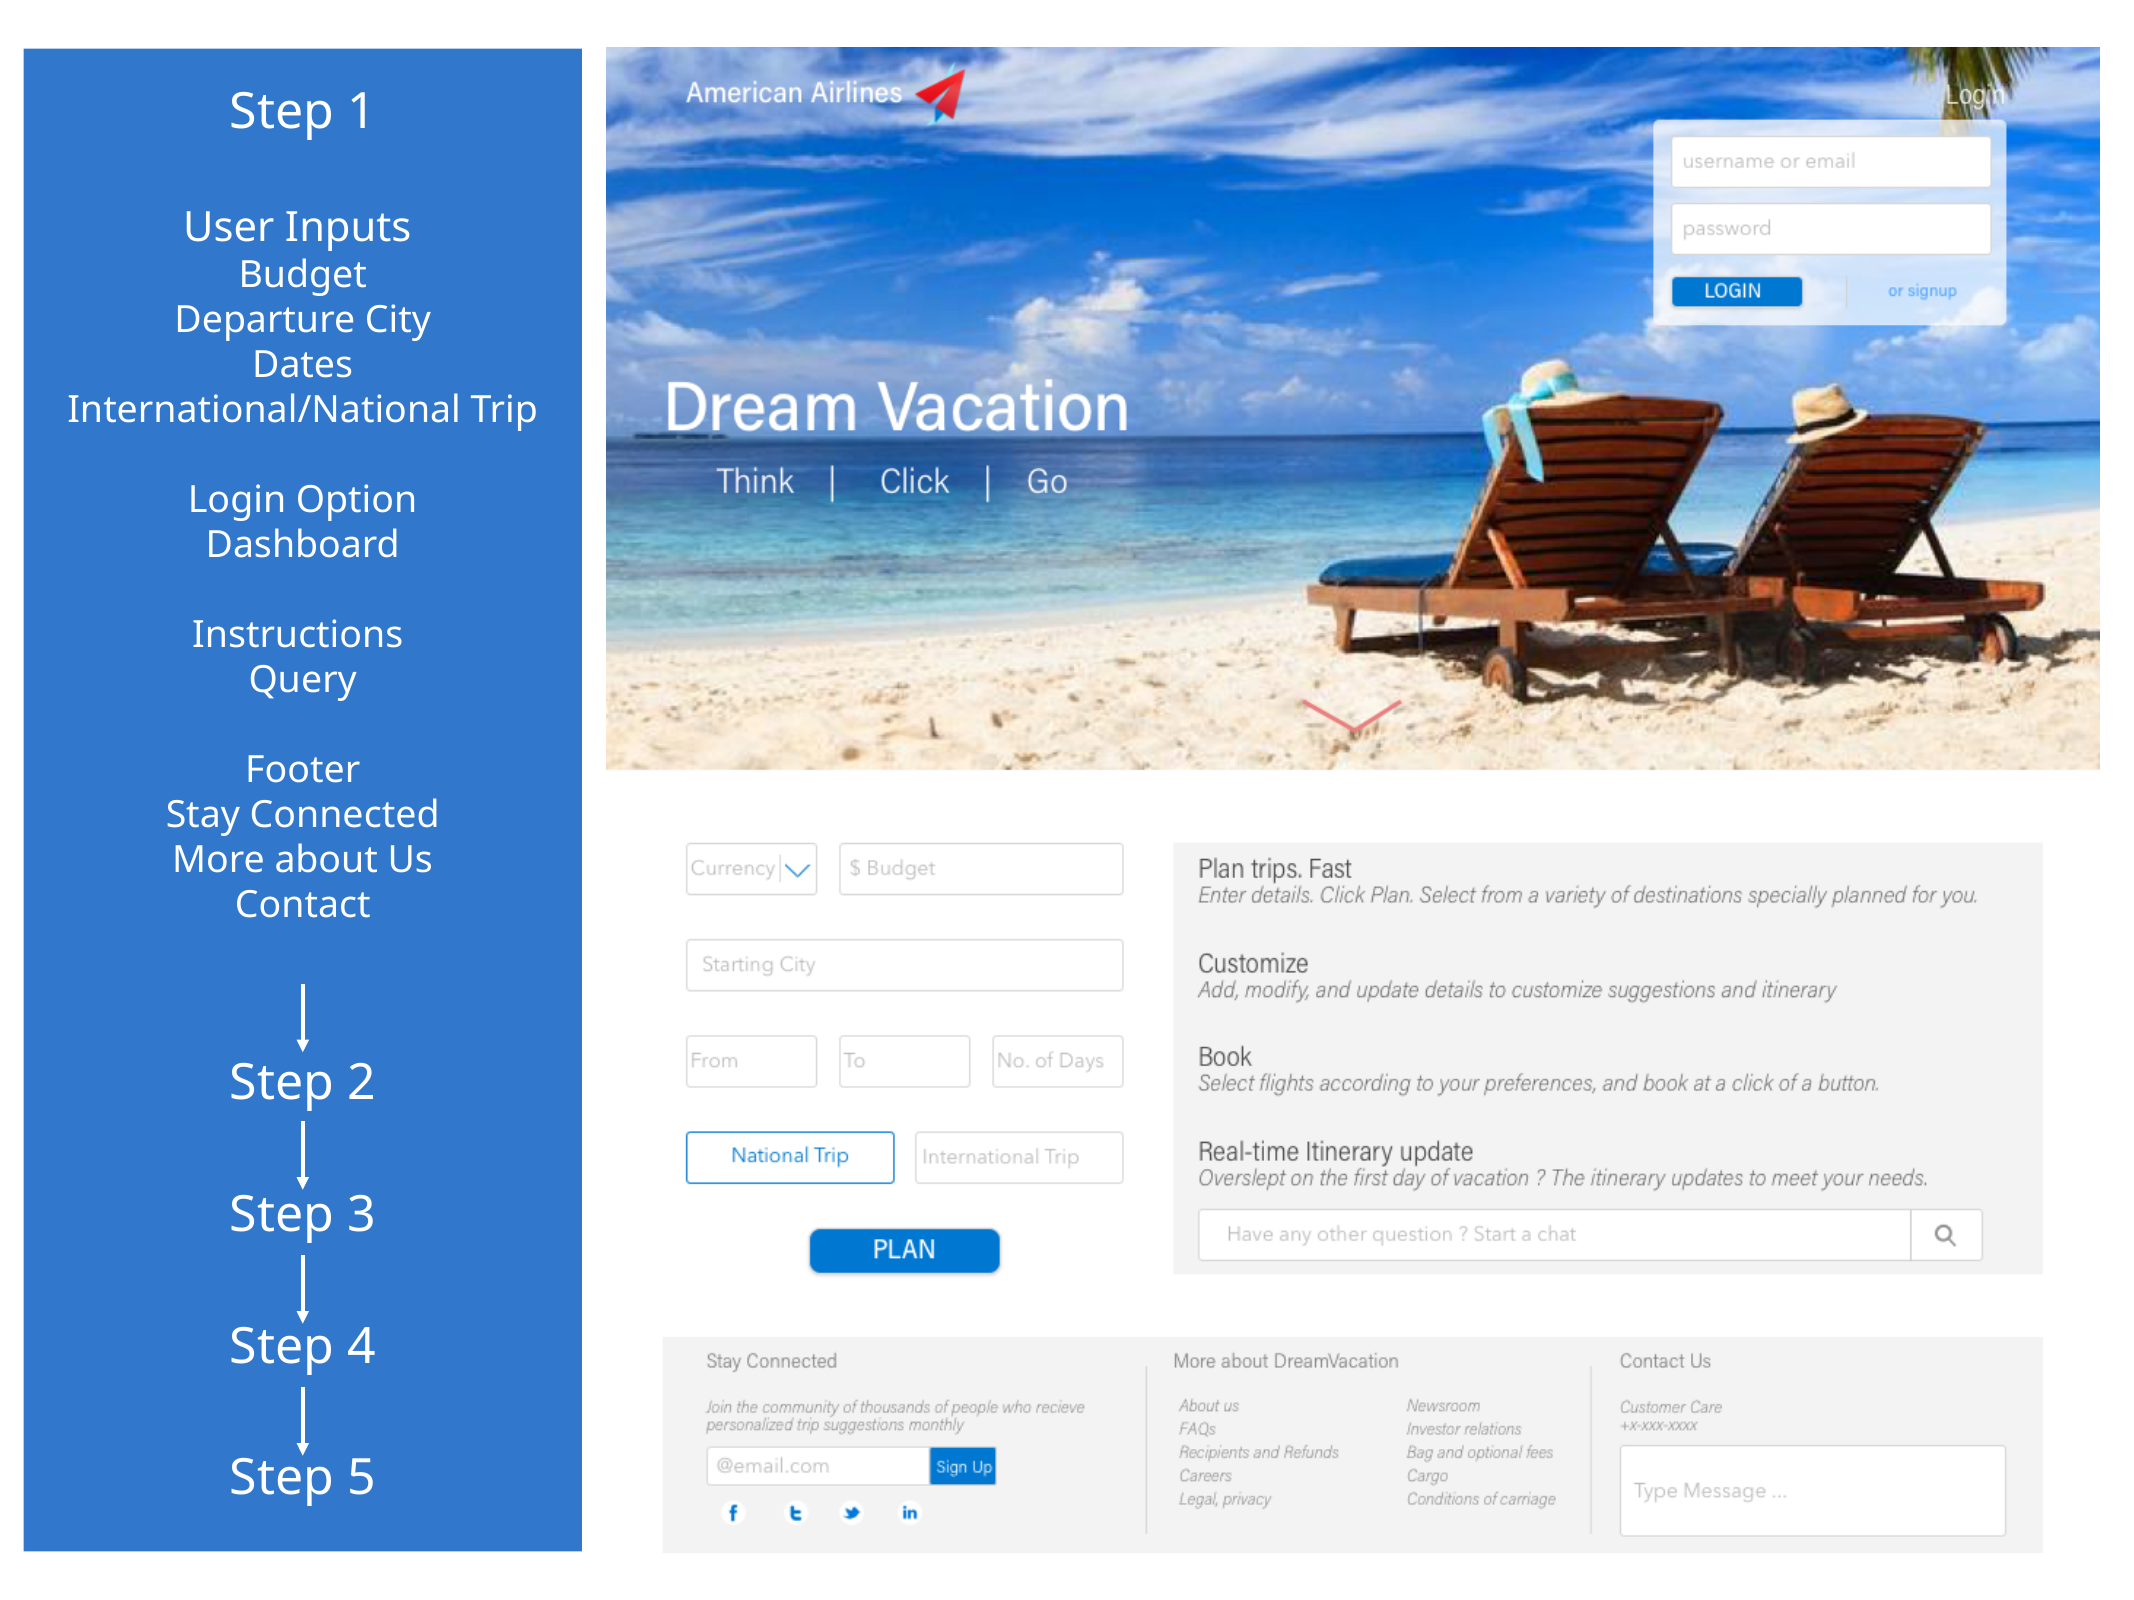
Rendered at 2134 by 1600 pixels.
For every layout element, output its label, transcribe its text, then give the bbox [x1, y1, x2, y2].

text_box [296, 1255, 309, 1324]
text_box [296, 984, 309, 1053]
text_box [296, 1387, 309, 1456]
text_box [296, 1121, 309, 1190]
text_box [23, 48, 582, 1552]
text_box User Inputs Budget Departure City Dates International/National Trip Login Option Dashboard Instructions Query Footer Stay Connected More about Us Contact [38, 146, 568, 933]
text_box Step 4 [221, 1304, 385, 1382]
text_box Step 2 [221, 1040, 385, 1118]
text_box Step 3 [221, 1172, 385, 1250]
picture [606, 46, 2100, 1553]
text_box Step 5 [221, 1436, 385, 1514]
text_box Step 1 [221, 69, 385, 146]
